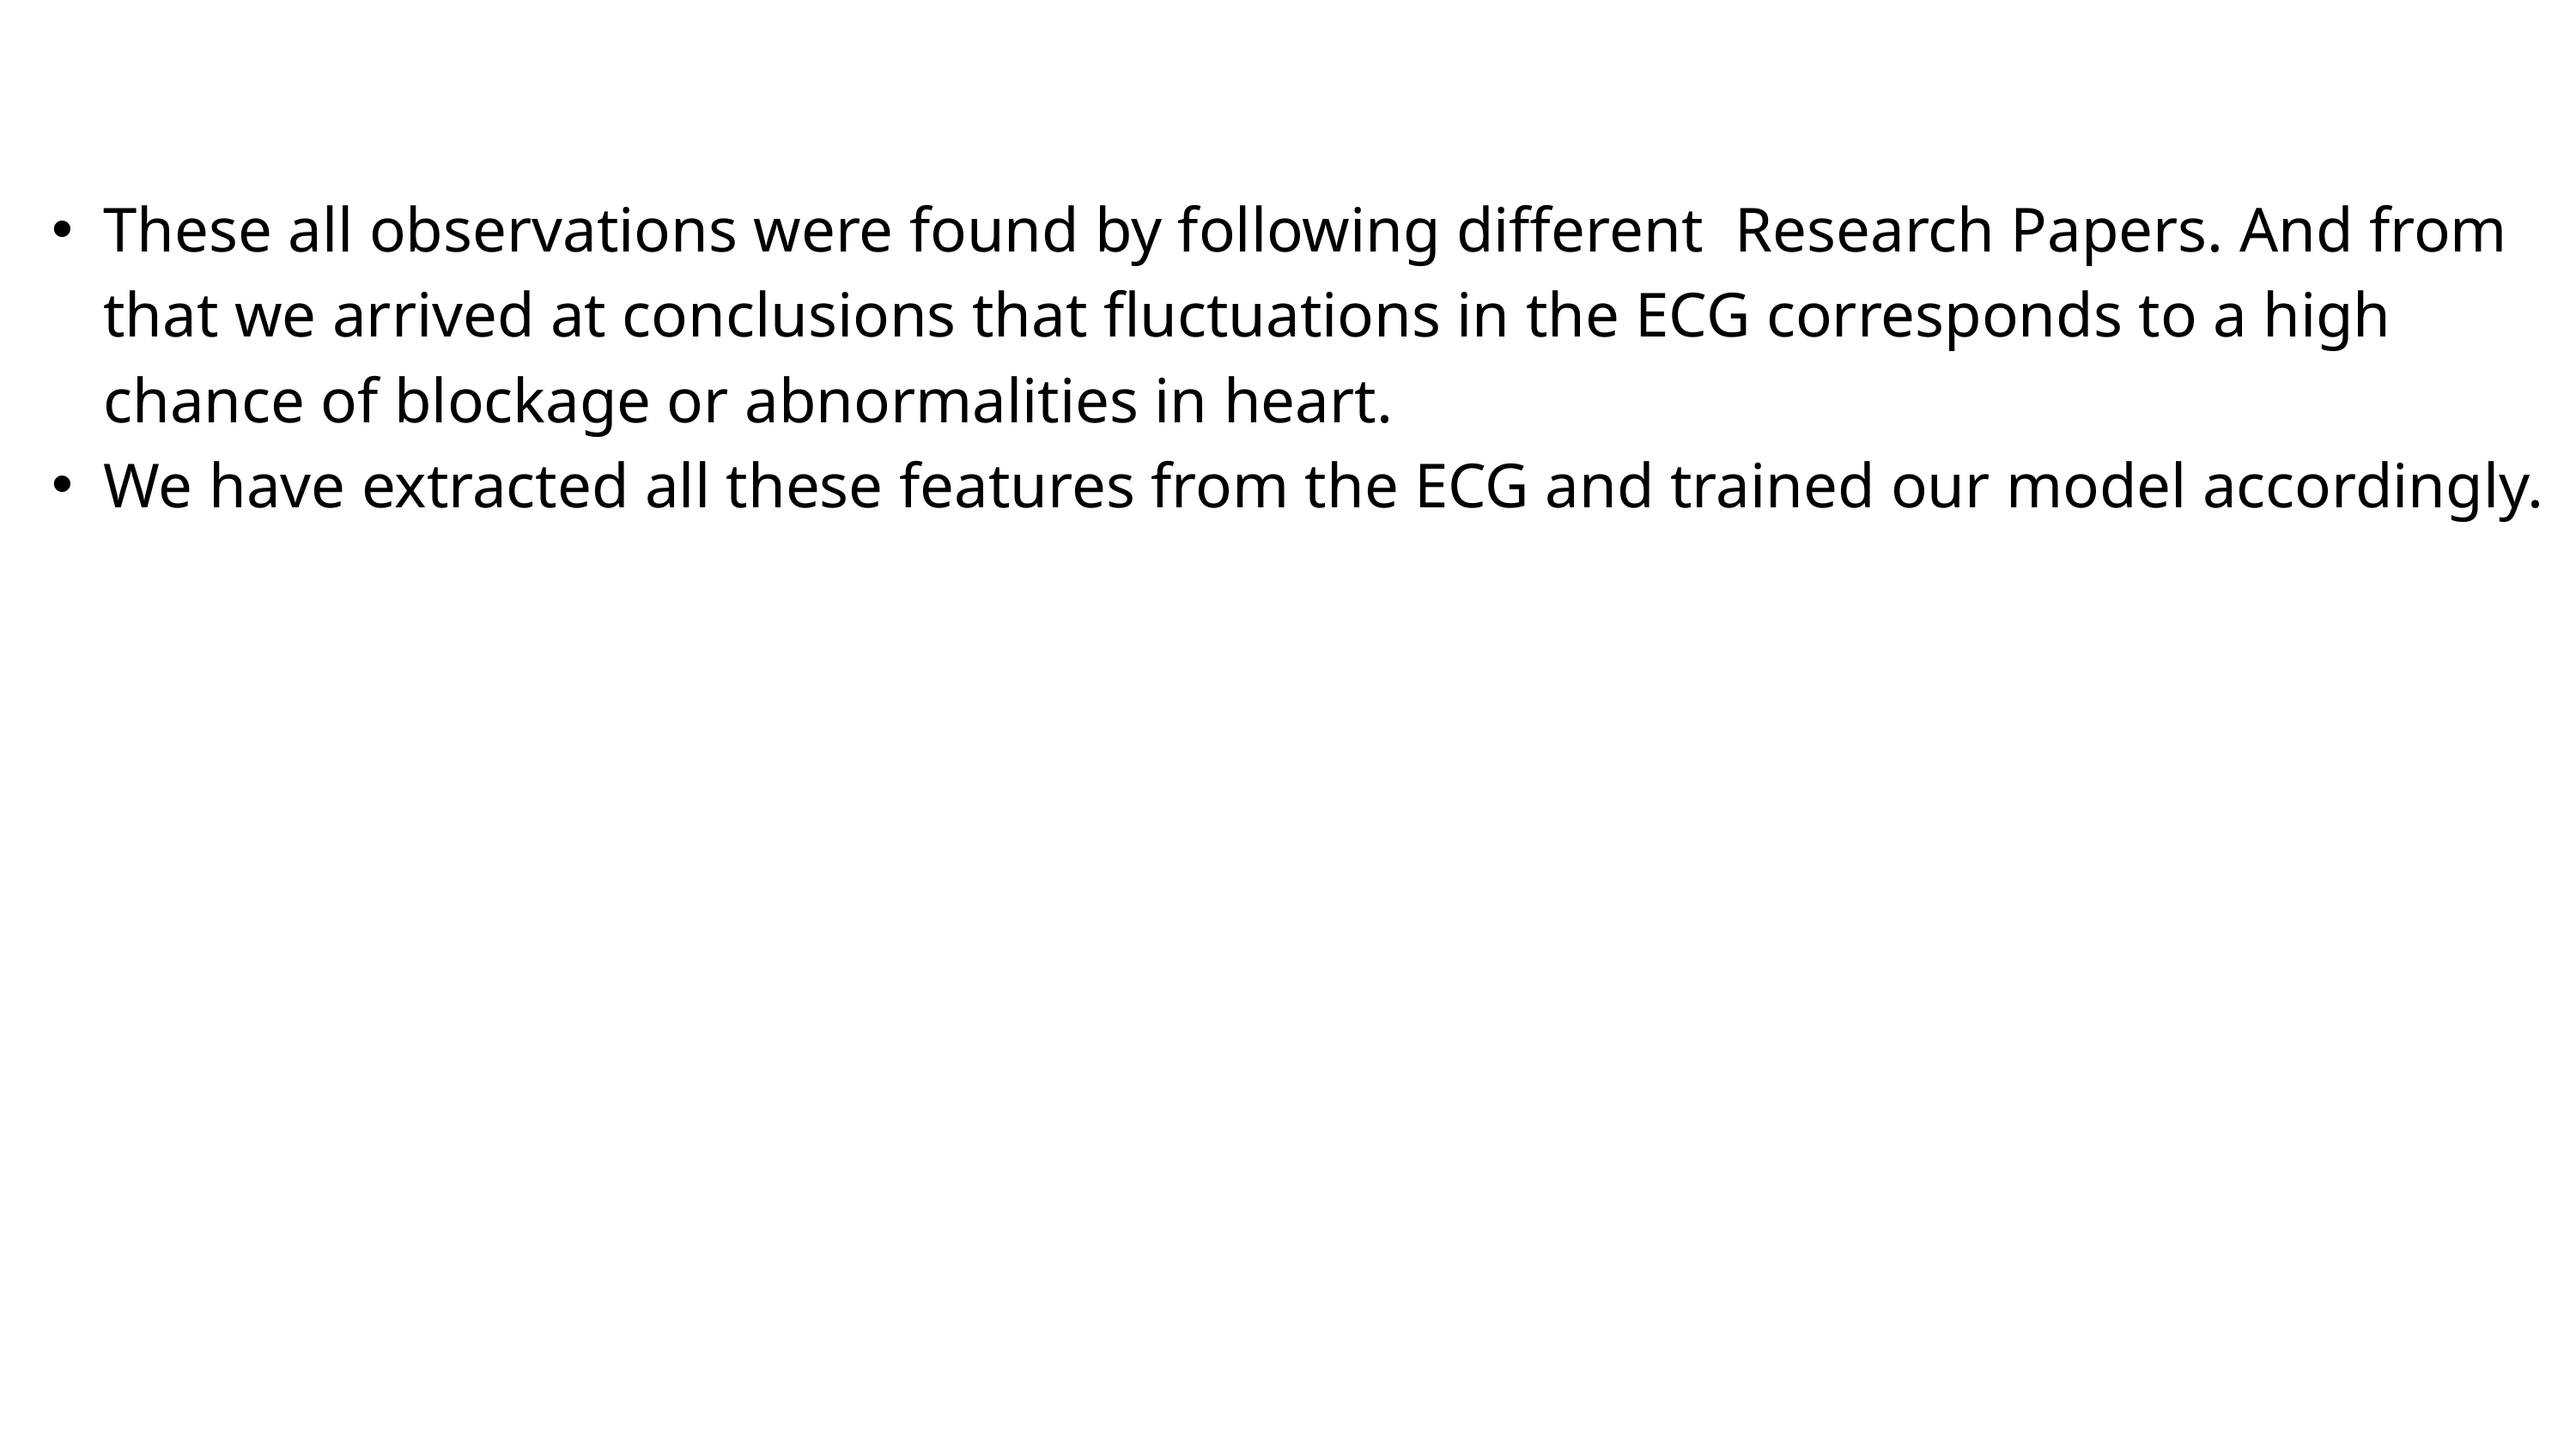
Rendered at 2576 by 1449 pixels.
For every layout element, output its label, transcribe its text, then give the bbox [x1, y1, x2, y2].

text_box These all observations were found by following different Research Papers. And from that we arrived at conclusions that fluctuations in the ECG corresponds to a high chance of blockage or abnormalities in heart. We have extracted all these features from the ECG and trained our model accordingly. [0, 179, 2576, 520]
